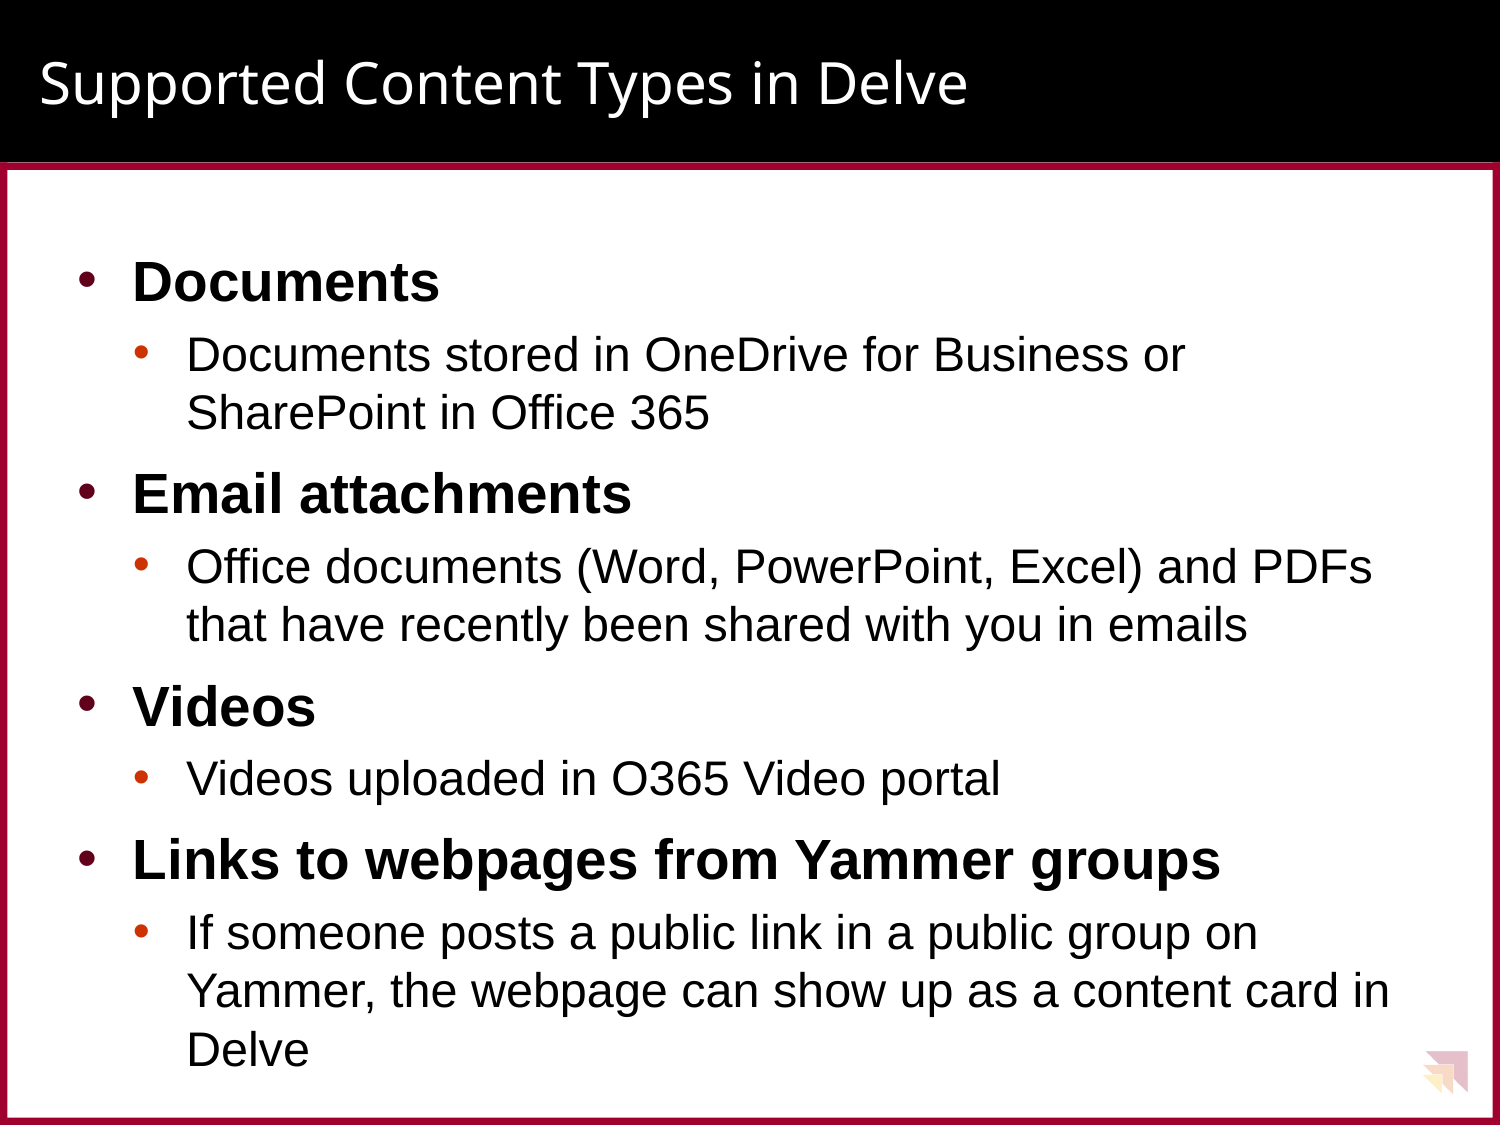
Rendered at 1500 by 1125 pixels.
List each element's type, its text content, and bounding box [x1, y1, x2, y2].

list Documents Documents stored in OneDrive for Business or SharePoint in Office 365 Email attachments Office documents (Word, PowerPoint, Excel) and PDFs that have recently been shared with you in emails Videos Videos uploaded in O365 Video portal Links to webpages from Yammer groups If someone posts a public link in a public group on Yammer, the webpage can show up as a content card in Delve [62, 237, 1438, 1088]
title Supported Content Types in Delve [24, 12, 1438, 150]
